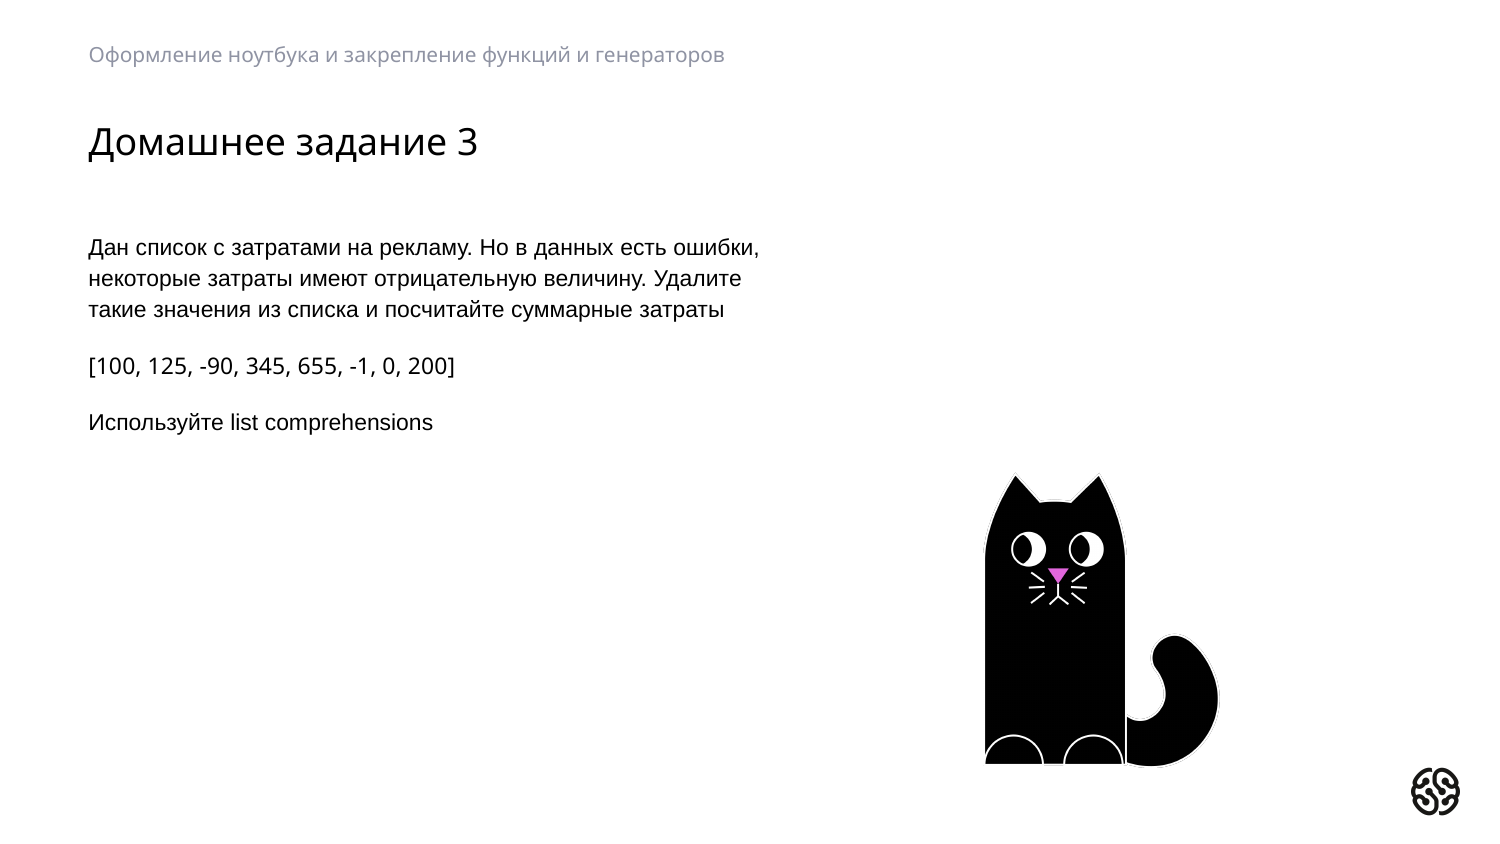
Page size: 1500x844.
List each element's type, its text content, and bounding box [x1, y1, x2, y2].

picture [1411, 767, 1460, 816]
subtitle Оформление ноутбука и закрепление функций и генераторов [88, 24, 1412, 84]
subtitle Дан список с затратами на рекламу. Но в данных есть ошибки, некоторые затраты имеют отрицательную величину. Удалите такие значения из списка и посчитайте суммарные затраты [100, 125, -90, 345, 655, -1, 0, 200] Используйте list comprehensions [88, 228, 780, 760]
title Домашнее задание 3 [88, 118, 1412, 178]
picture [983, 472, 1220, 768]
